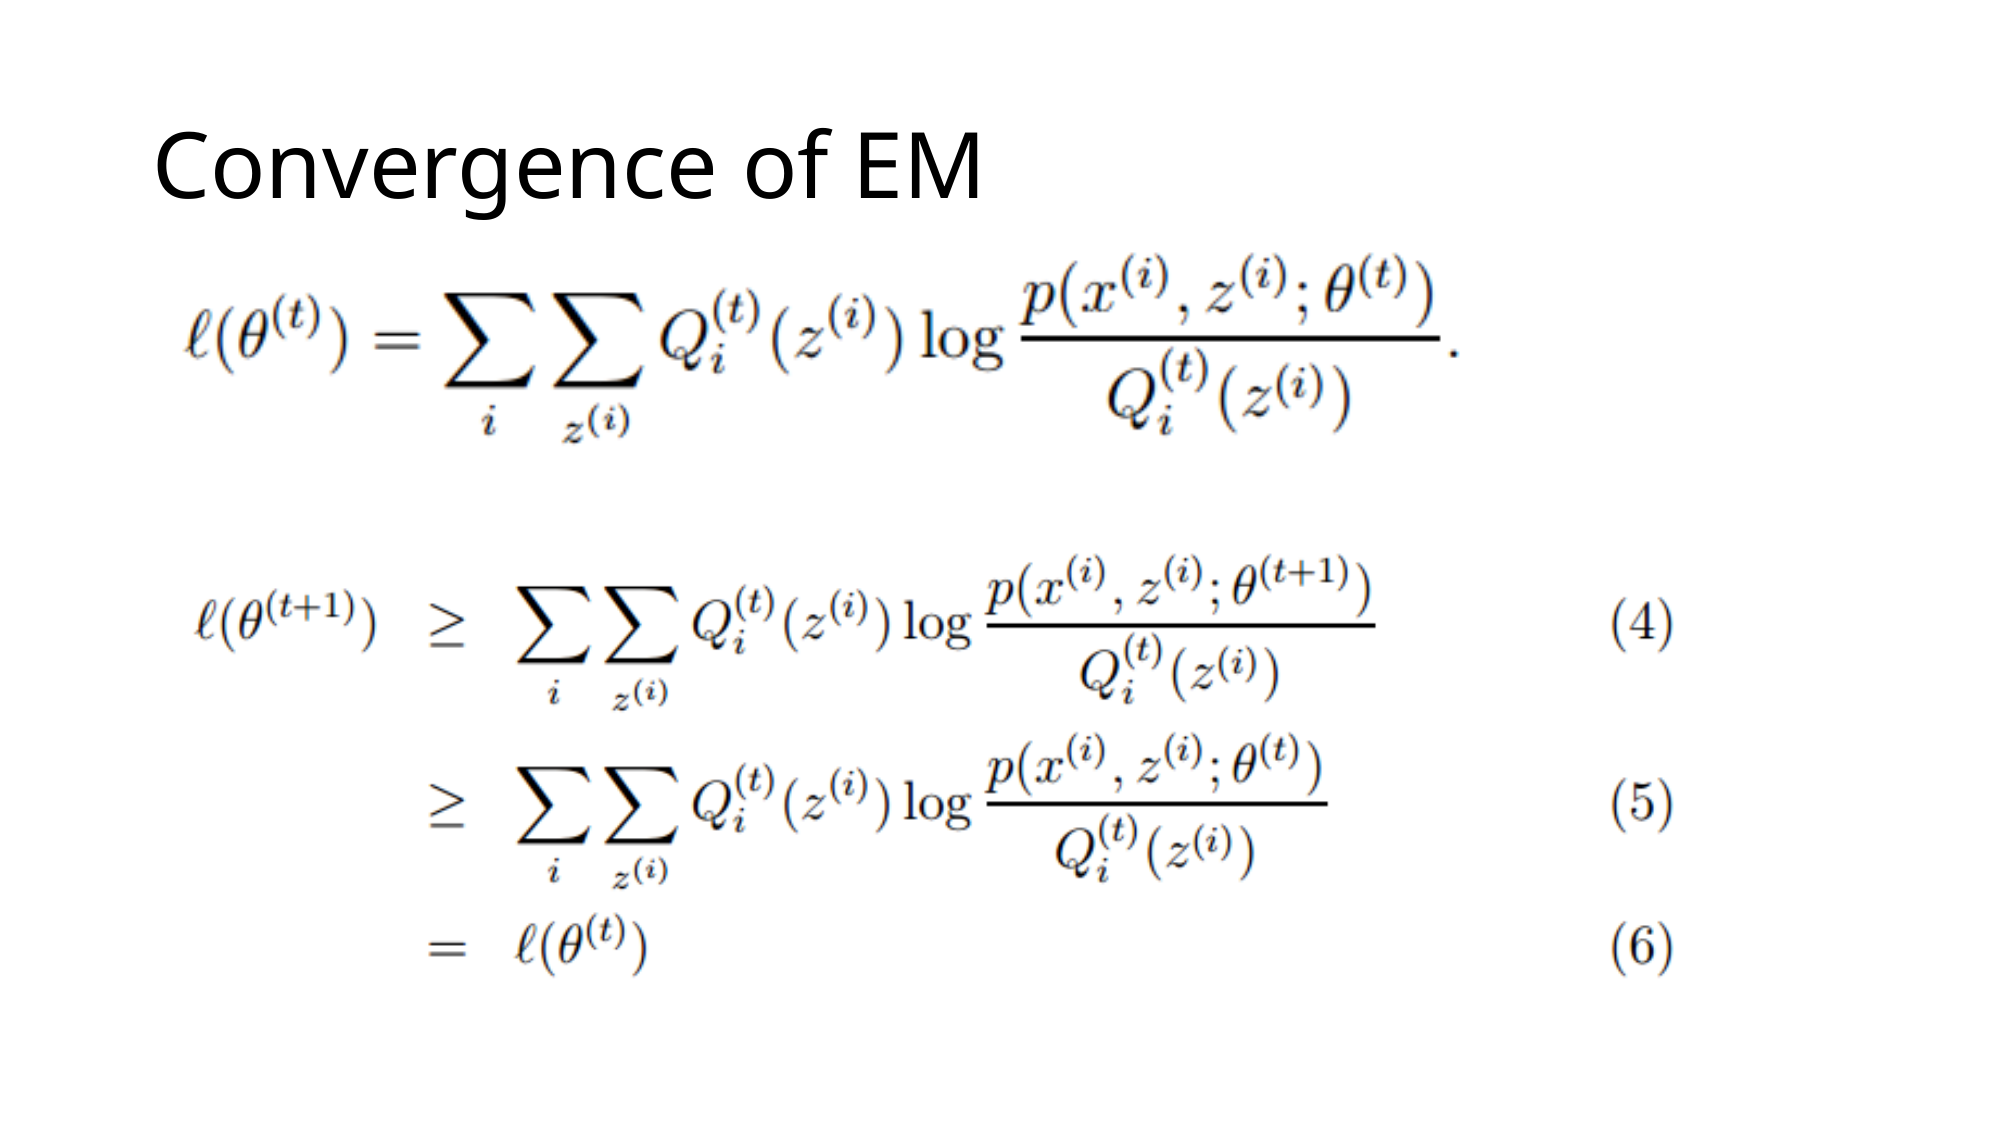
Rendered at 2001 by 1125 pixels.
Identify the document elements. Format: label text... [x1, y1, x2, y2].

picture [173, 235, 1473, 465]
title Convergence of EM [137, 59, 1863, 278]
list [173, 537, 1717, 998]
